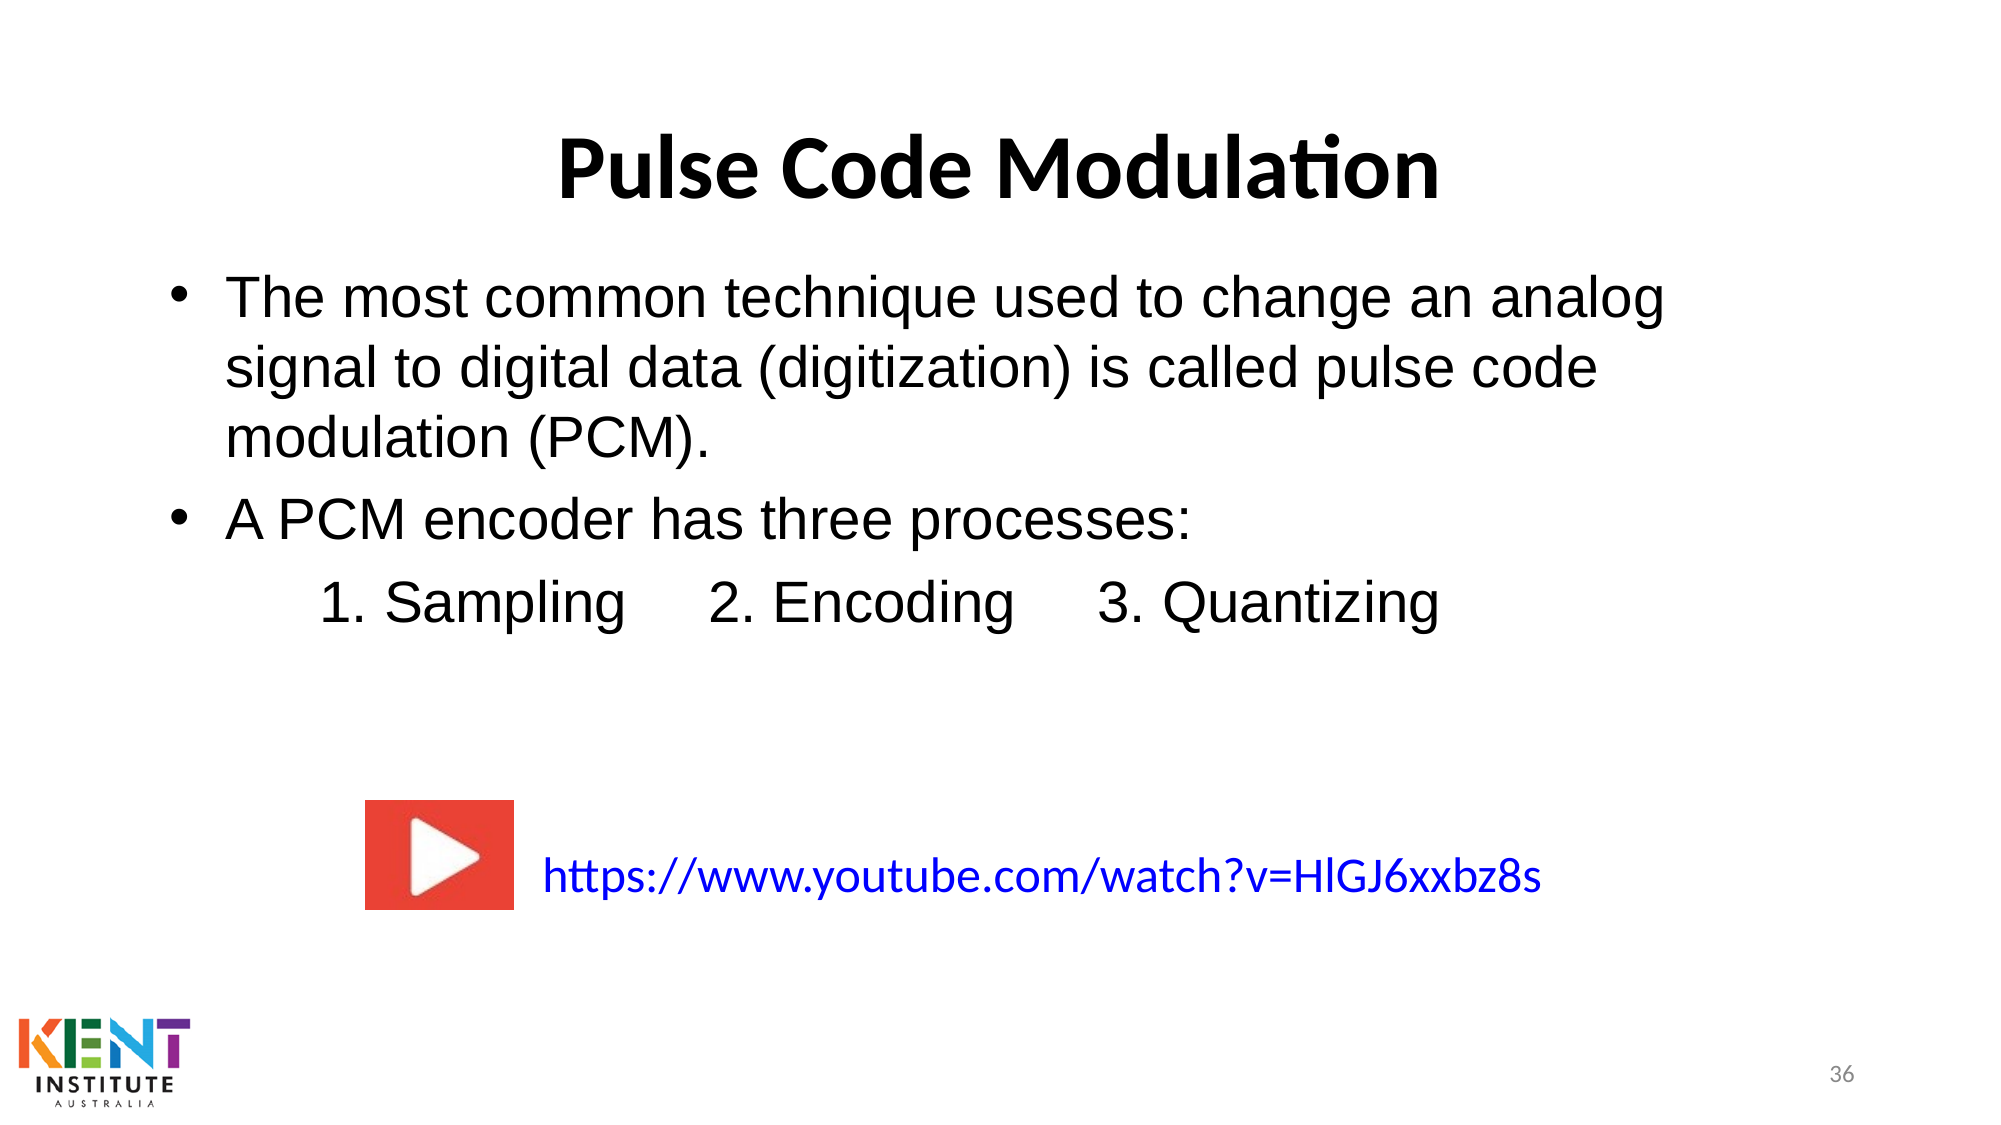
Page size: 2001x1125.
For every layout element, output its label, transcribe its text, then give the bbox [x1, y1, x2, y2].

text_box https://www.youtube.com/watch?v=HlGJ6xxbz8s [534, 834, 1684, 970]
title Pulse Code Modulation [136, 59, 1863, 278]
picture [364, 800, 514, 911]
slide_number 36 [1819, 1050, 1863, 1096]
list The most common technique used to change an analog signal to digital data (digitization) is called pulse code modulation (PCM). A PCM encoder has three processes: 1. Sampling 2. Encoding 3. Quantizing [161, 250, 1709, 665]
picture [0, 1000, 208, 1125]
